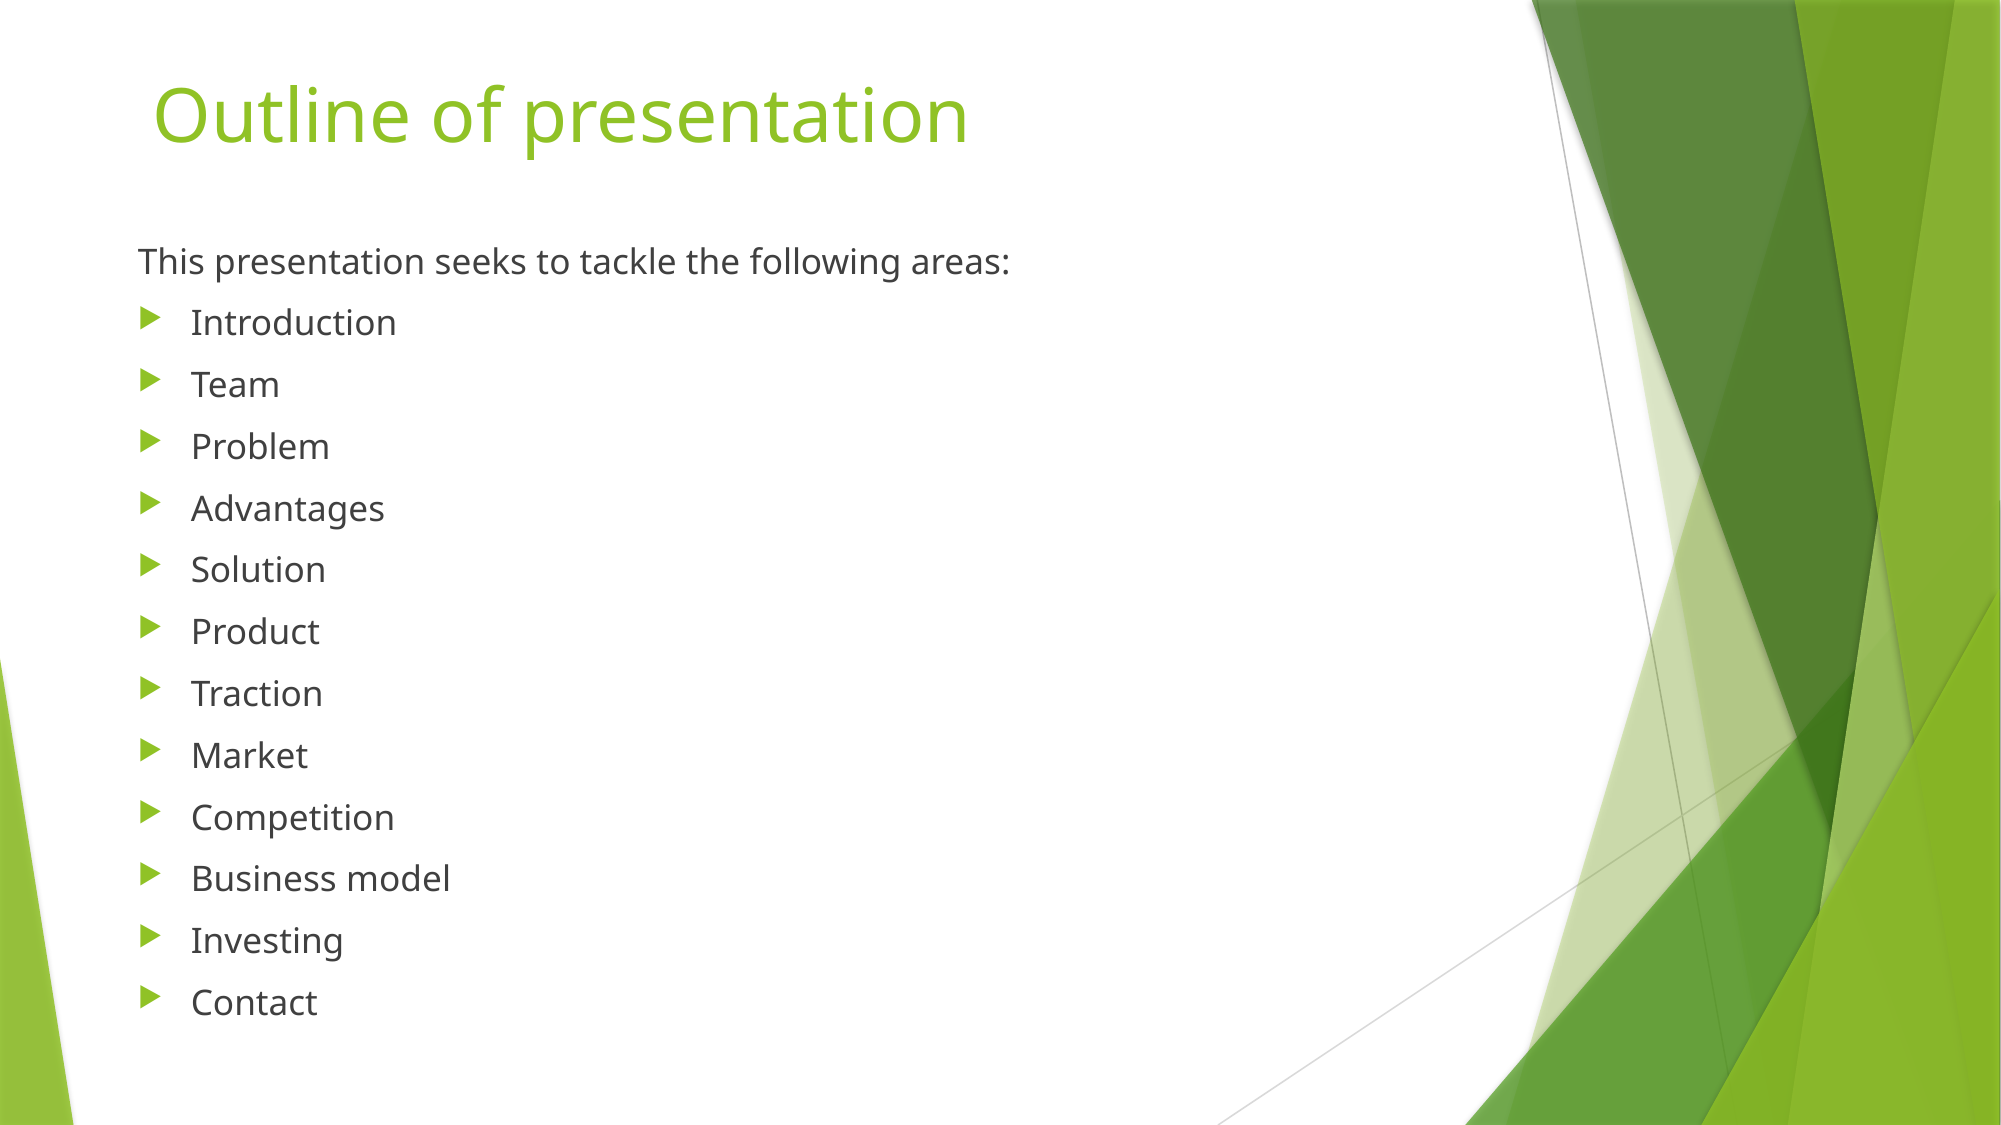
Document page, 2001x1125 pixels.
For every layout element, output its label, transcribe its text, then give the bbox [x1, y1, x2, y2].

title Outline of presentation [137, 59, 1863, 231]
list This presentation seeks to tackle the following areas: Introduction Team Problem Advantages Solution Product Traction Market Competition Business model Investing Contact [122, 231, 1869, 1036]
